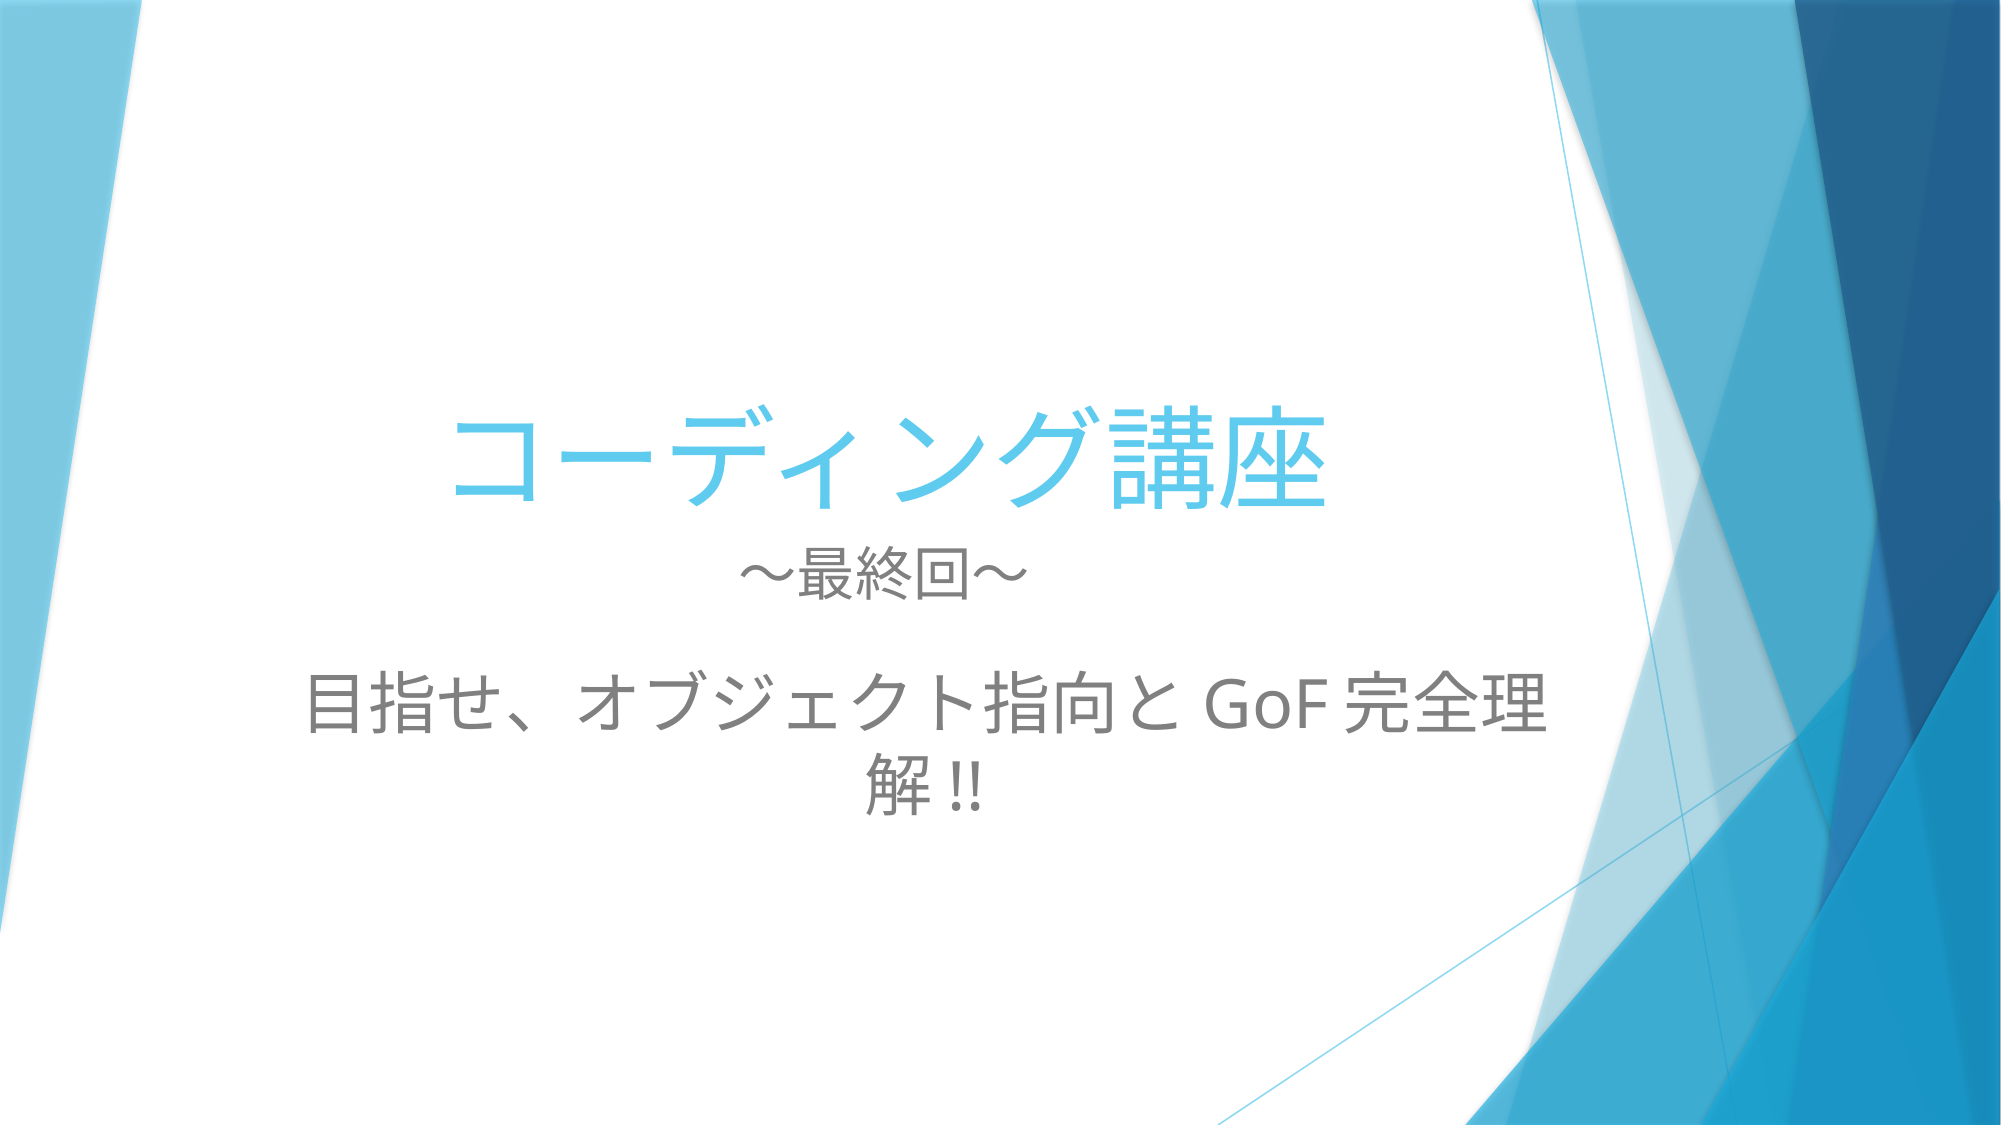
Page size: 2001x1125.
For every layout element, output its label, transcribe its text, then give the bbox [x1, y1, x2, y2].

text_box 目指せ、オブジェクト指向とGoF完全理解!! [247, 652, 1602, 833]
subtitle ～最終回～ [247, 529, 1522, 652]
title コーディング講座 [247, 259, 1522, 529]
